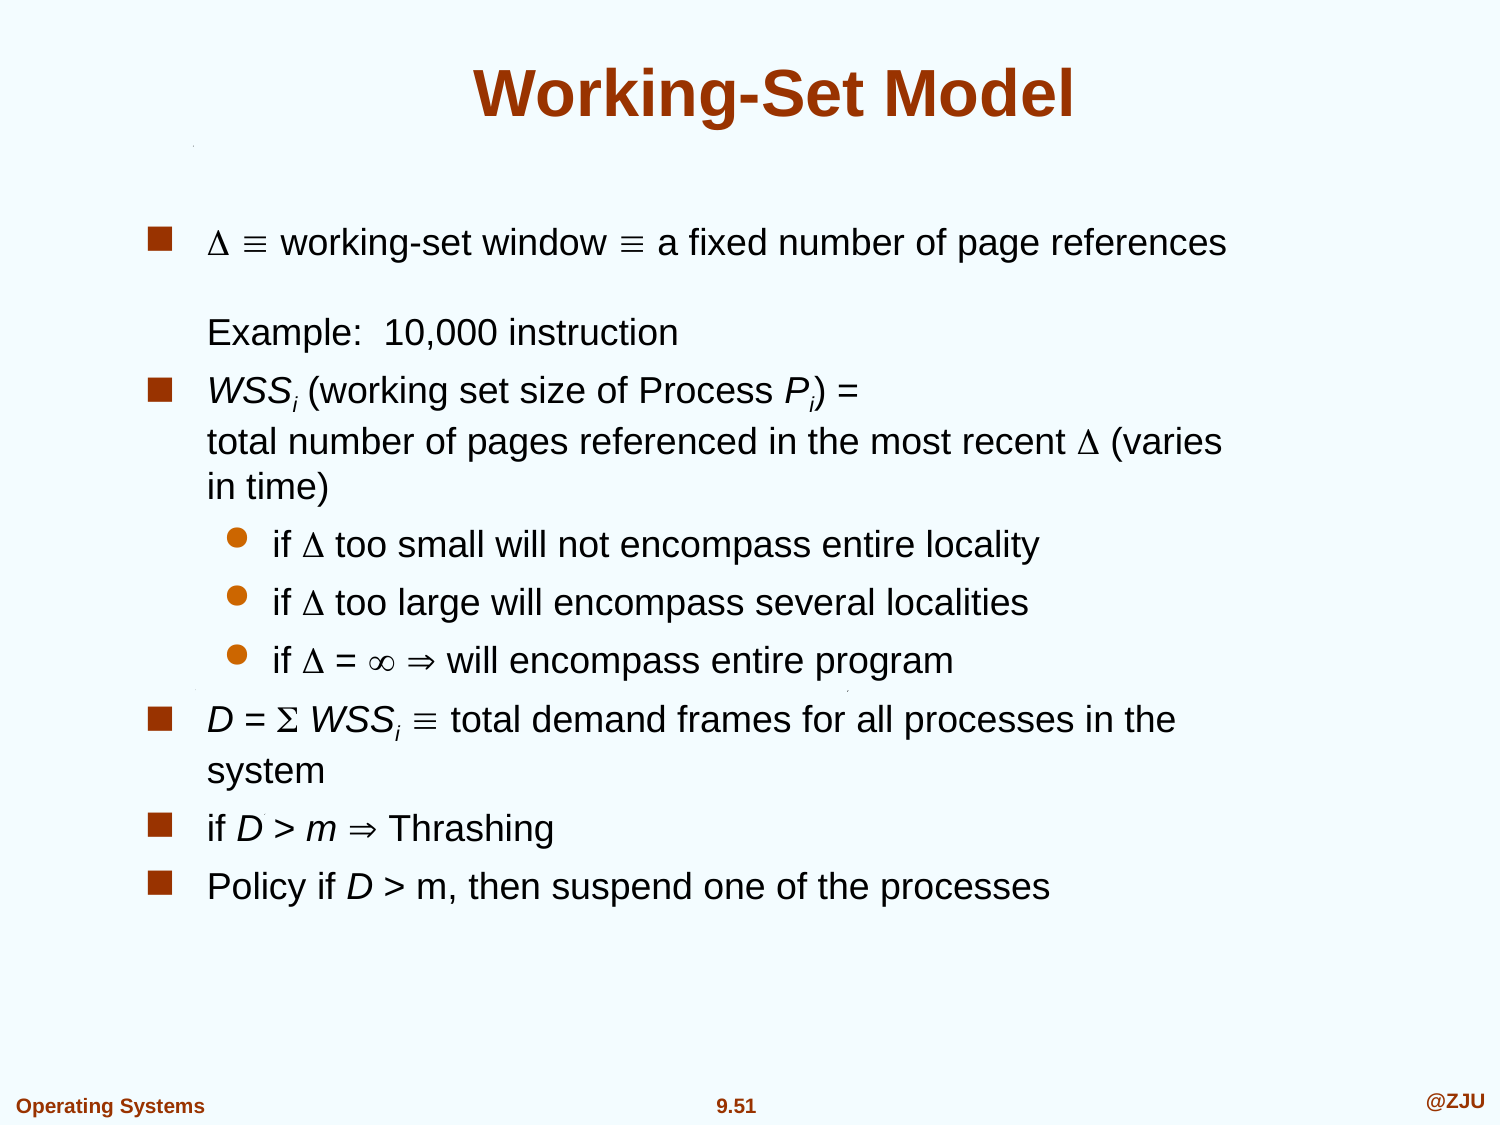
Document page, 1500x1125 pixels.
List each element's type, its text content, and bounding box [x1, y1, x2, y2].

list   working-set window  a fixed number of page references Example: 10,000 instruction WSSi (working set size of Process Pi) = total number of pages referenced in the most recent  (varies in time) if  too small will not encompass entire locality if  too large will encompass several localities if  =   will encompass entire program D =  WSSi  total demand frames for all processes in the system if D > m  Thrashing Policy if D > m, then suspend one of the processes [135, 210, 1246, 942]
title Working-Set Model [112, 37, 1438, 138]
